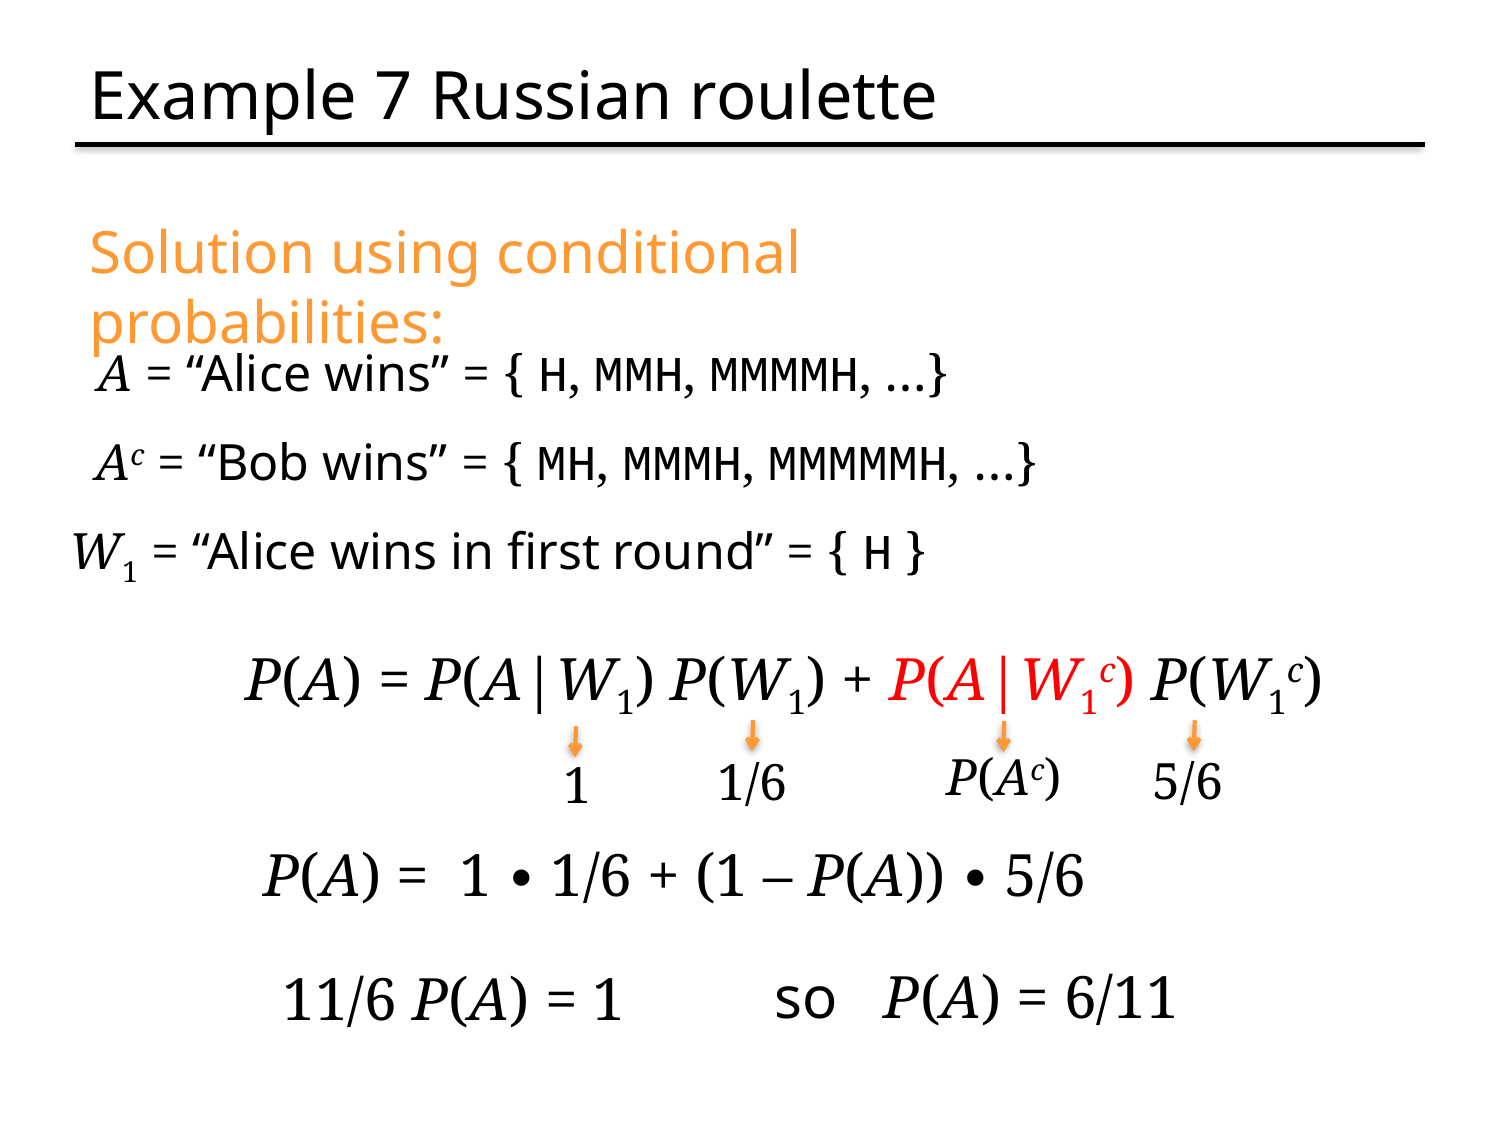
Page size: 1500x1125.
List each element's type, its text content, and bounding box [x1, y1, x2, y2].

text_box Ac = “Bob wins” = { MH, MMMH, MMMMMH, …} [80, 423, 1053, 498]
text_box P(A) = P(A|W1) P(W1) + P(A|W1c) P(W1c) [230, 634, 1339, 729]
title Example 7 Russian roulette [75, 45, 1425, 145]
text_box W1 = “Alice wins in first round” = { H } [55, 512, 942, 596]
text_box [549, 726, 605, 823]
text_box so P(A) = 6/11 [760, 953, 1194, 1038]
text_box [707, 719, 811, 819]
text_box Solution using conditional probabilities: [75, 207, 1112, 363]
text_box 11/6 P(A) = 1 [268, 955, 641, 1040]
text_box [1143, 719, 1247, 818]
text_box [935, 720, 1073, 814]
text_box P(A) = 1 ∙ 1/6 + (1 – P(A)) ∙ 5/6 [248, 831, 1102, 916]
text_box A = “Alice wins” = { H, MMH, MMMMH, …} [82, 334, 965, 410]
